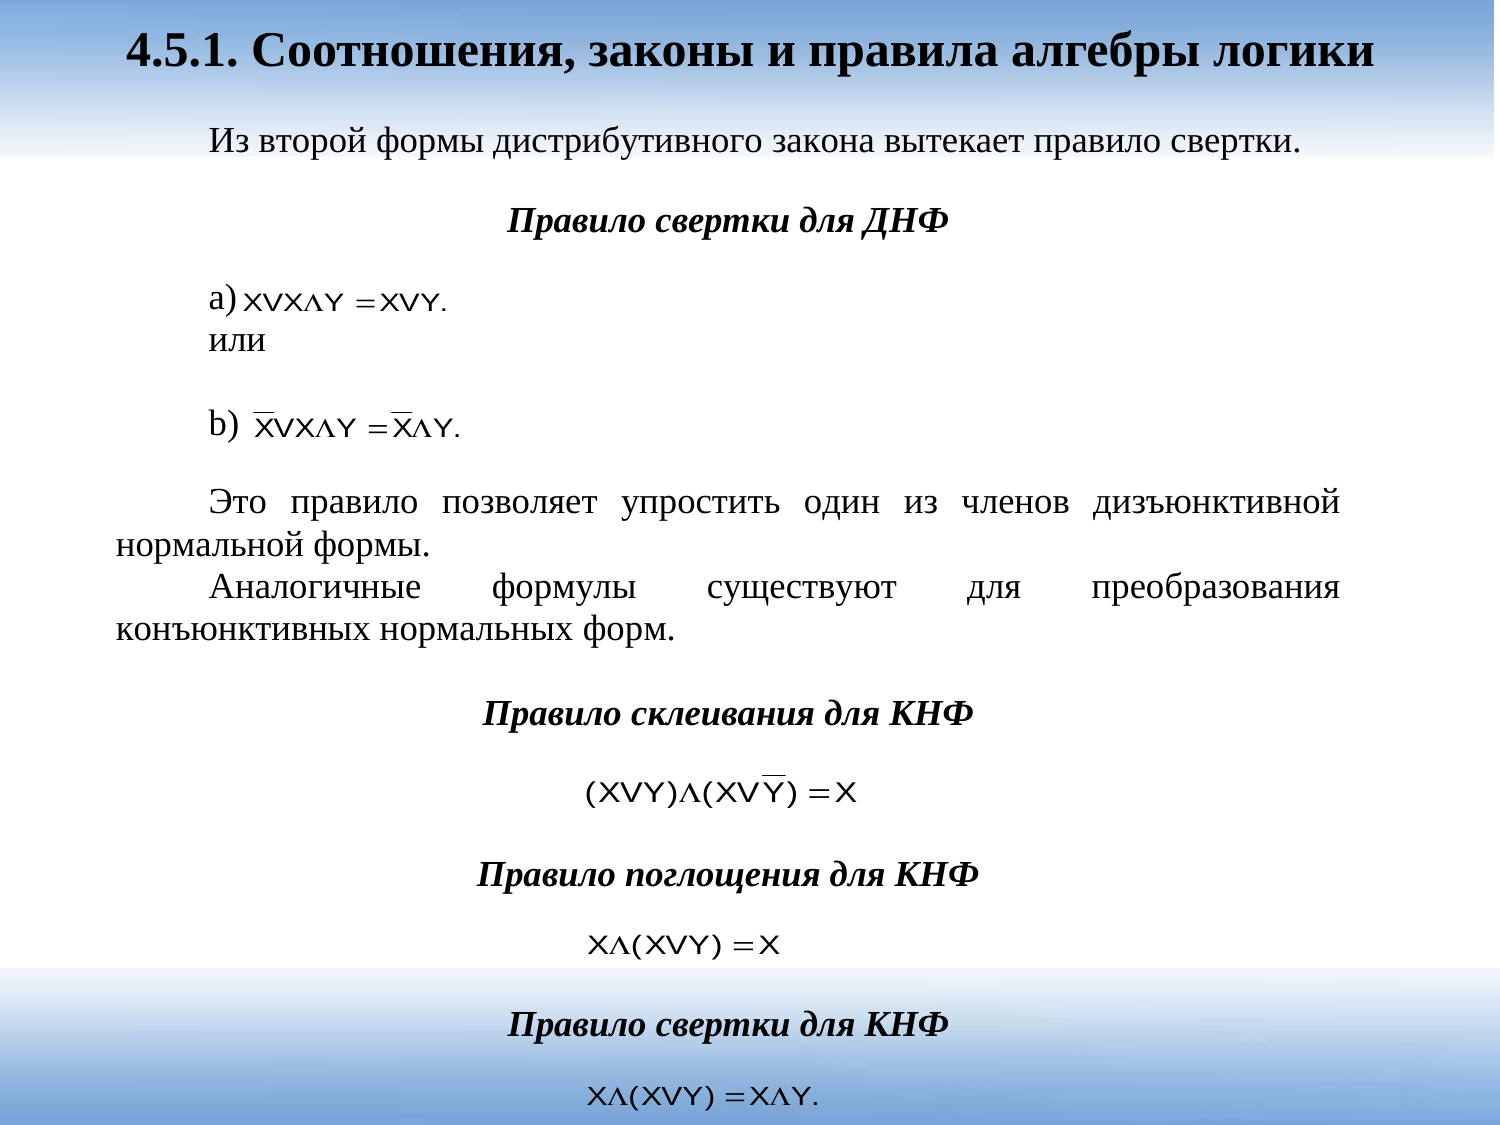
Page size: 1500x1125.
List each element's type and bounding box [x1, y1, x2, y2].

picture [0, 0, 1500, 1125]
title [1494, 15, 1500, 99]
